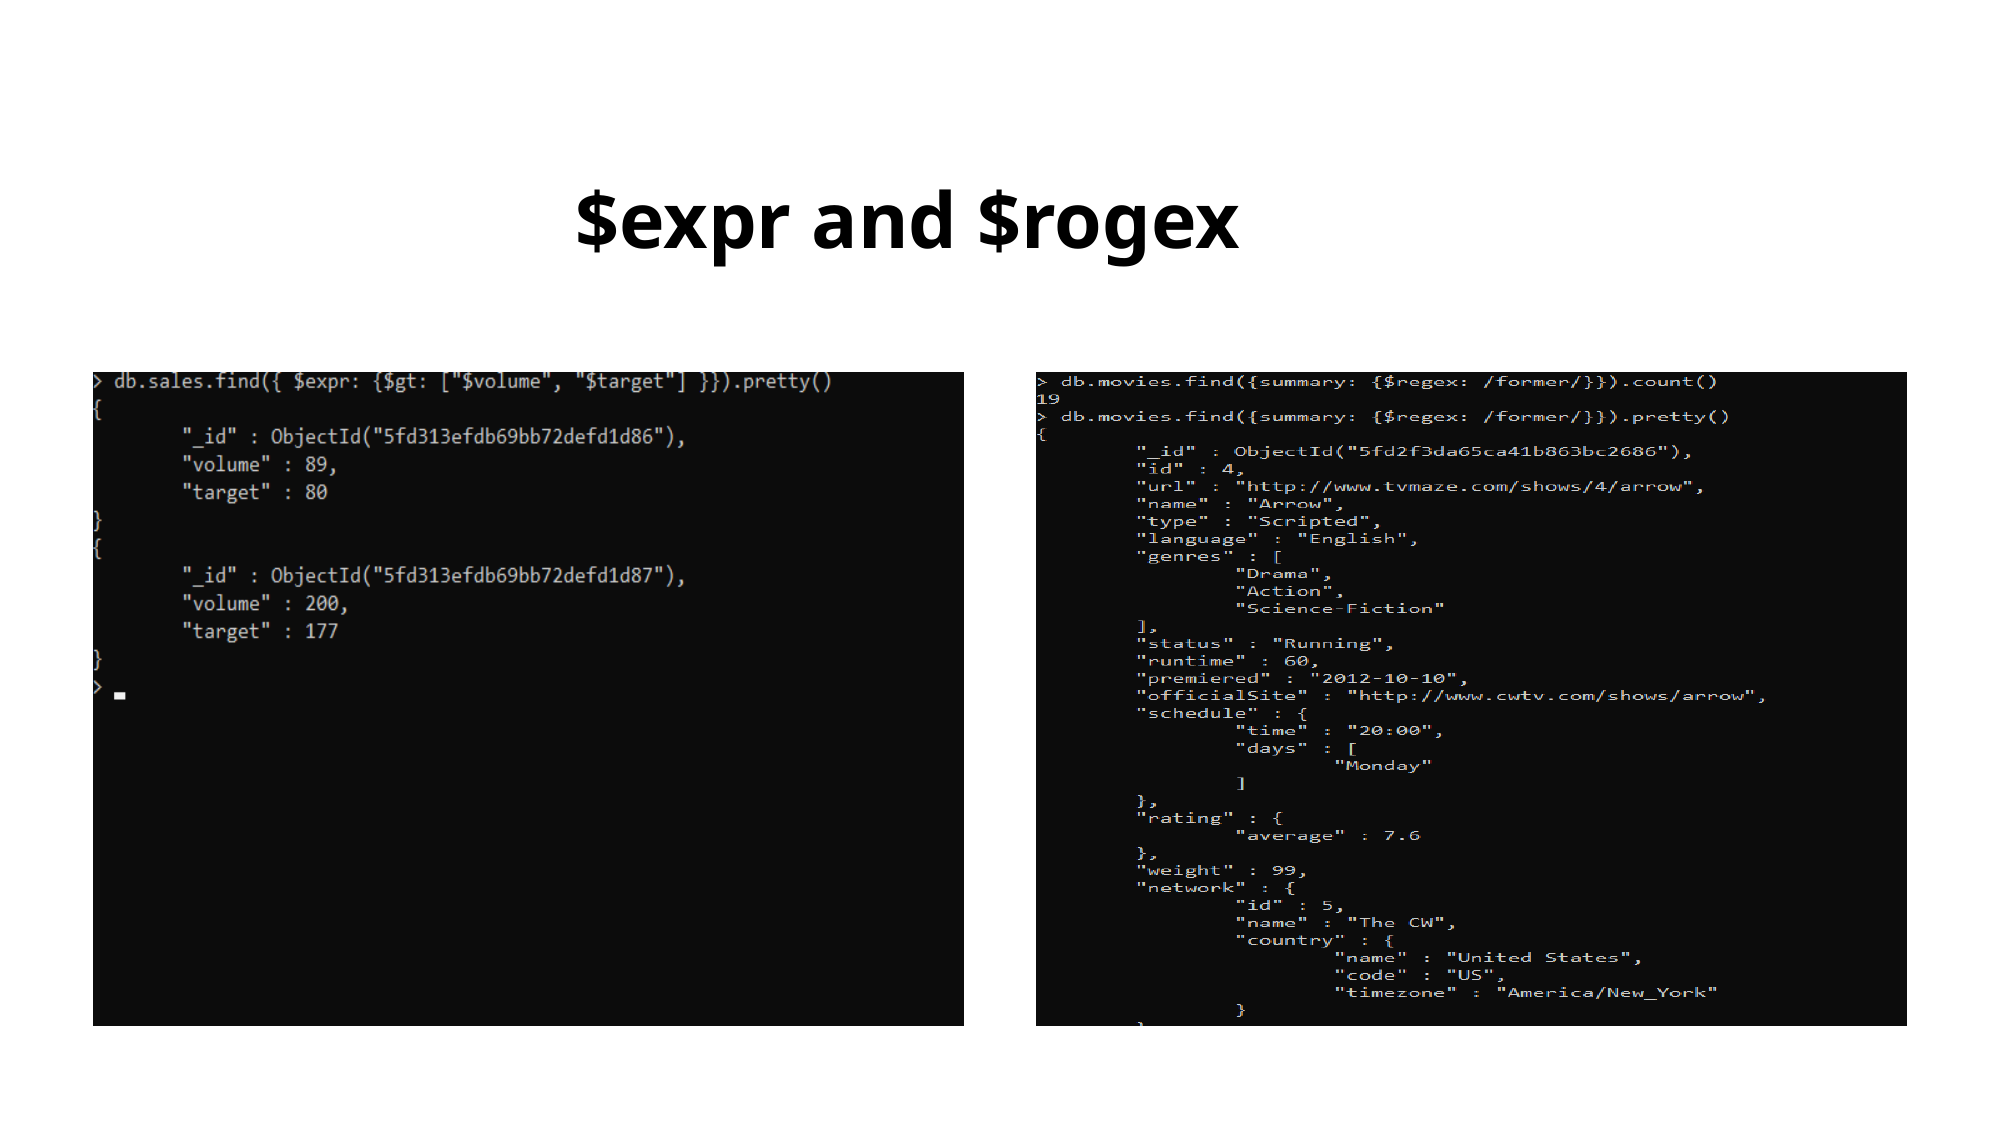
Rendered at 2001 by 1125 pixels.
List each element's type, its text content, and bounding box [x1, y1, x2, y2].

title $expr and $rogex [189, 159, 1627, 276]
picture [1036, 372, 1907, 1026]
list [92, 372, 964, 1026]
